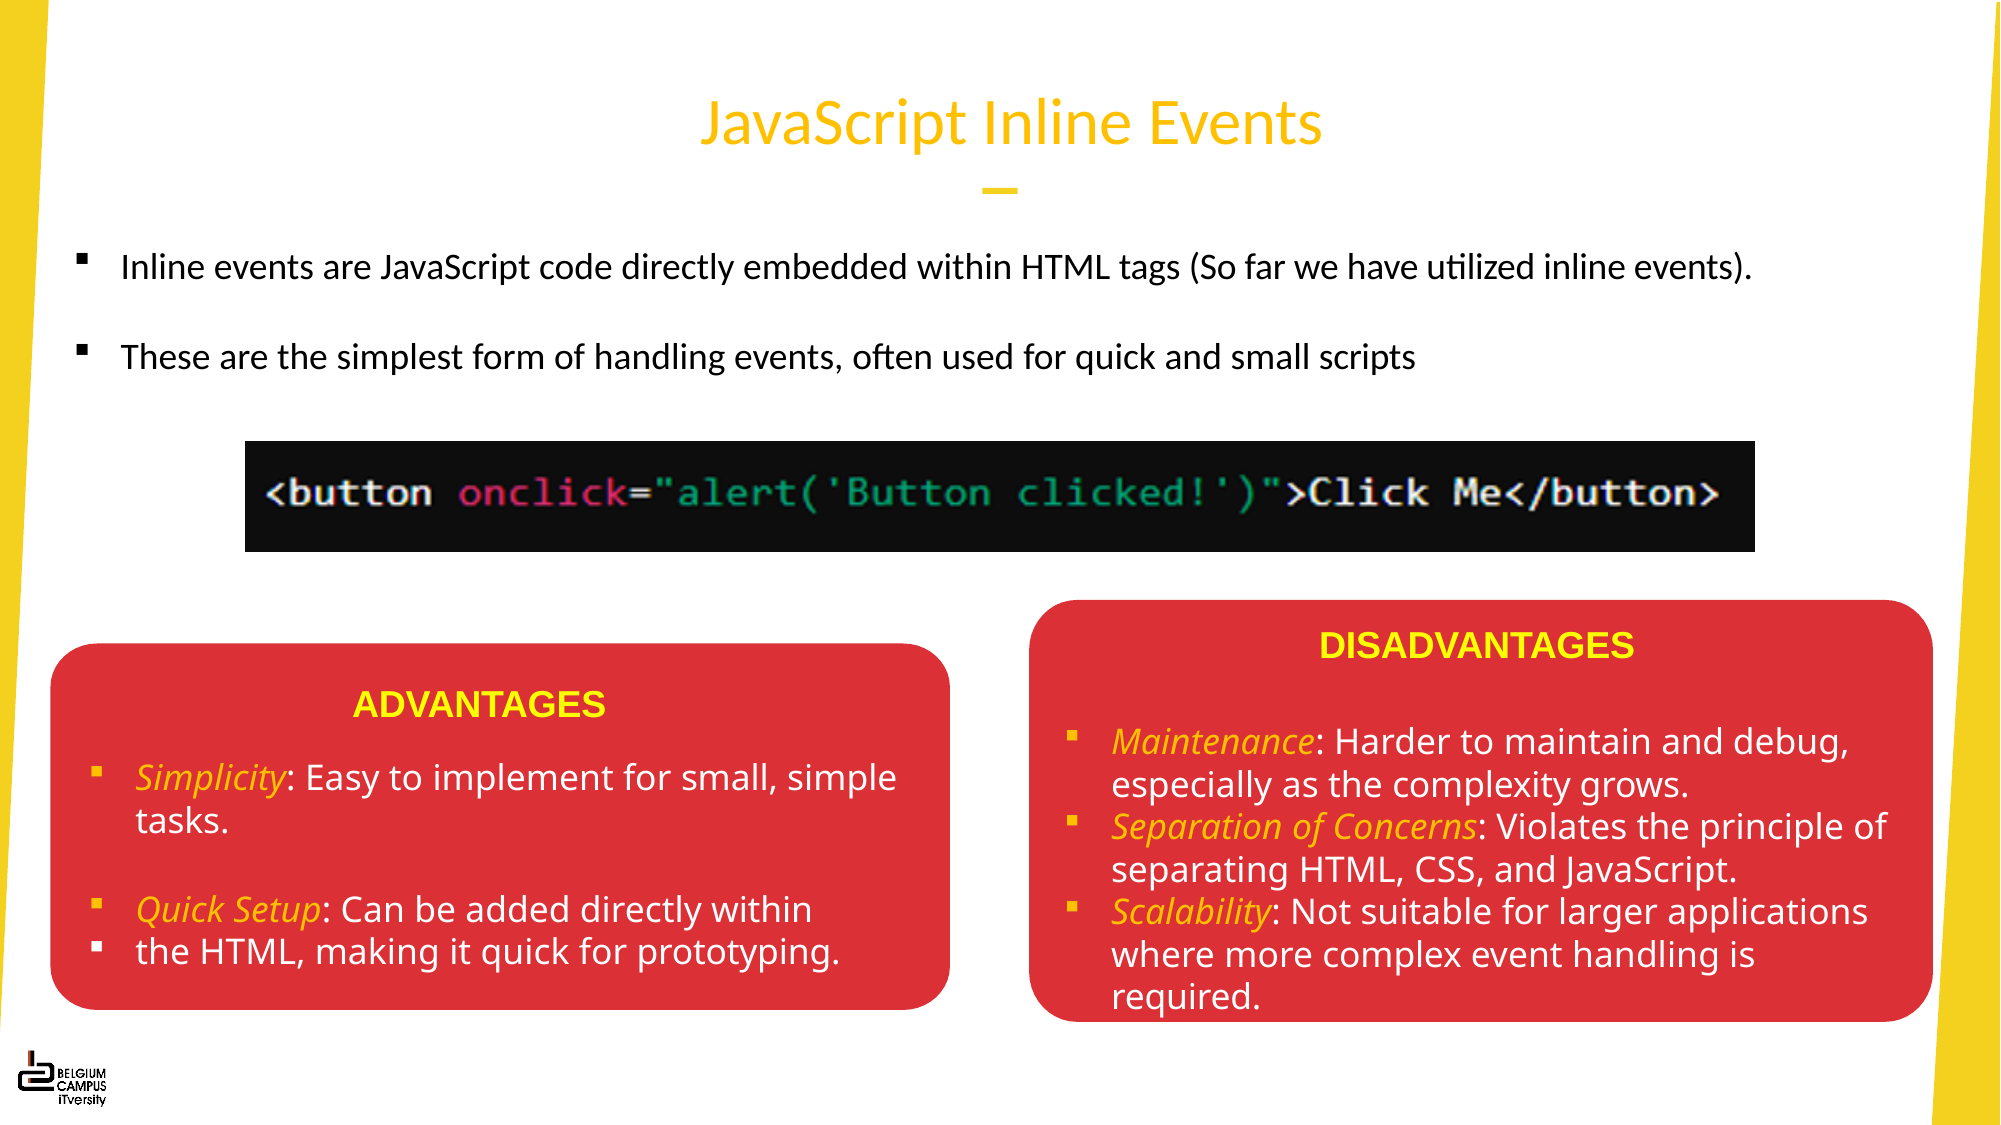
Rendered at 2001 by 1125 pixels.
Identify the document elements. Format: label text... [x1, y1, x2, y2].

text_box Maintenance: Harder to maintain and debug, especially as the complexity grows. Separation of Concerns: Violates the principle of separating HTML, CSS, and JavaScript. Scalability: Not suitable for larger applications where more complex event handling is required. [1062, 717, 1900, 1017]
title JavaScript Inline Events [298, 32, 1702, 239]
picture [244, 441, 1756, 553]
text_box Inline events are JavaScript code directly embedded within HTML tags (So far we have utilized inline events). These are the simplest form of handling events, often used for quick and small scripts [71, 239, 1913, 377]
text_box DISADVANTAGES [1317, 618, 1645, 666]
text_box [1029, 599, 1933, 1022]
text_box ADVANTAGES [350, 678, 616, 726]
picture [18, 1050, 106, 1107]
text_box Simplicity: Easy to implement for small, simple tasks. Quick Setup: Can be added directly within the HTML, making it quick for prototyping. [86, 753, 922, 972]
text_box [50, 643, 950, 1010]
